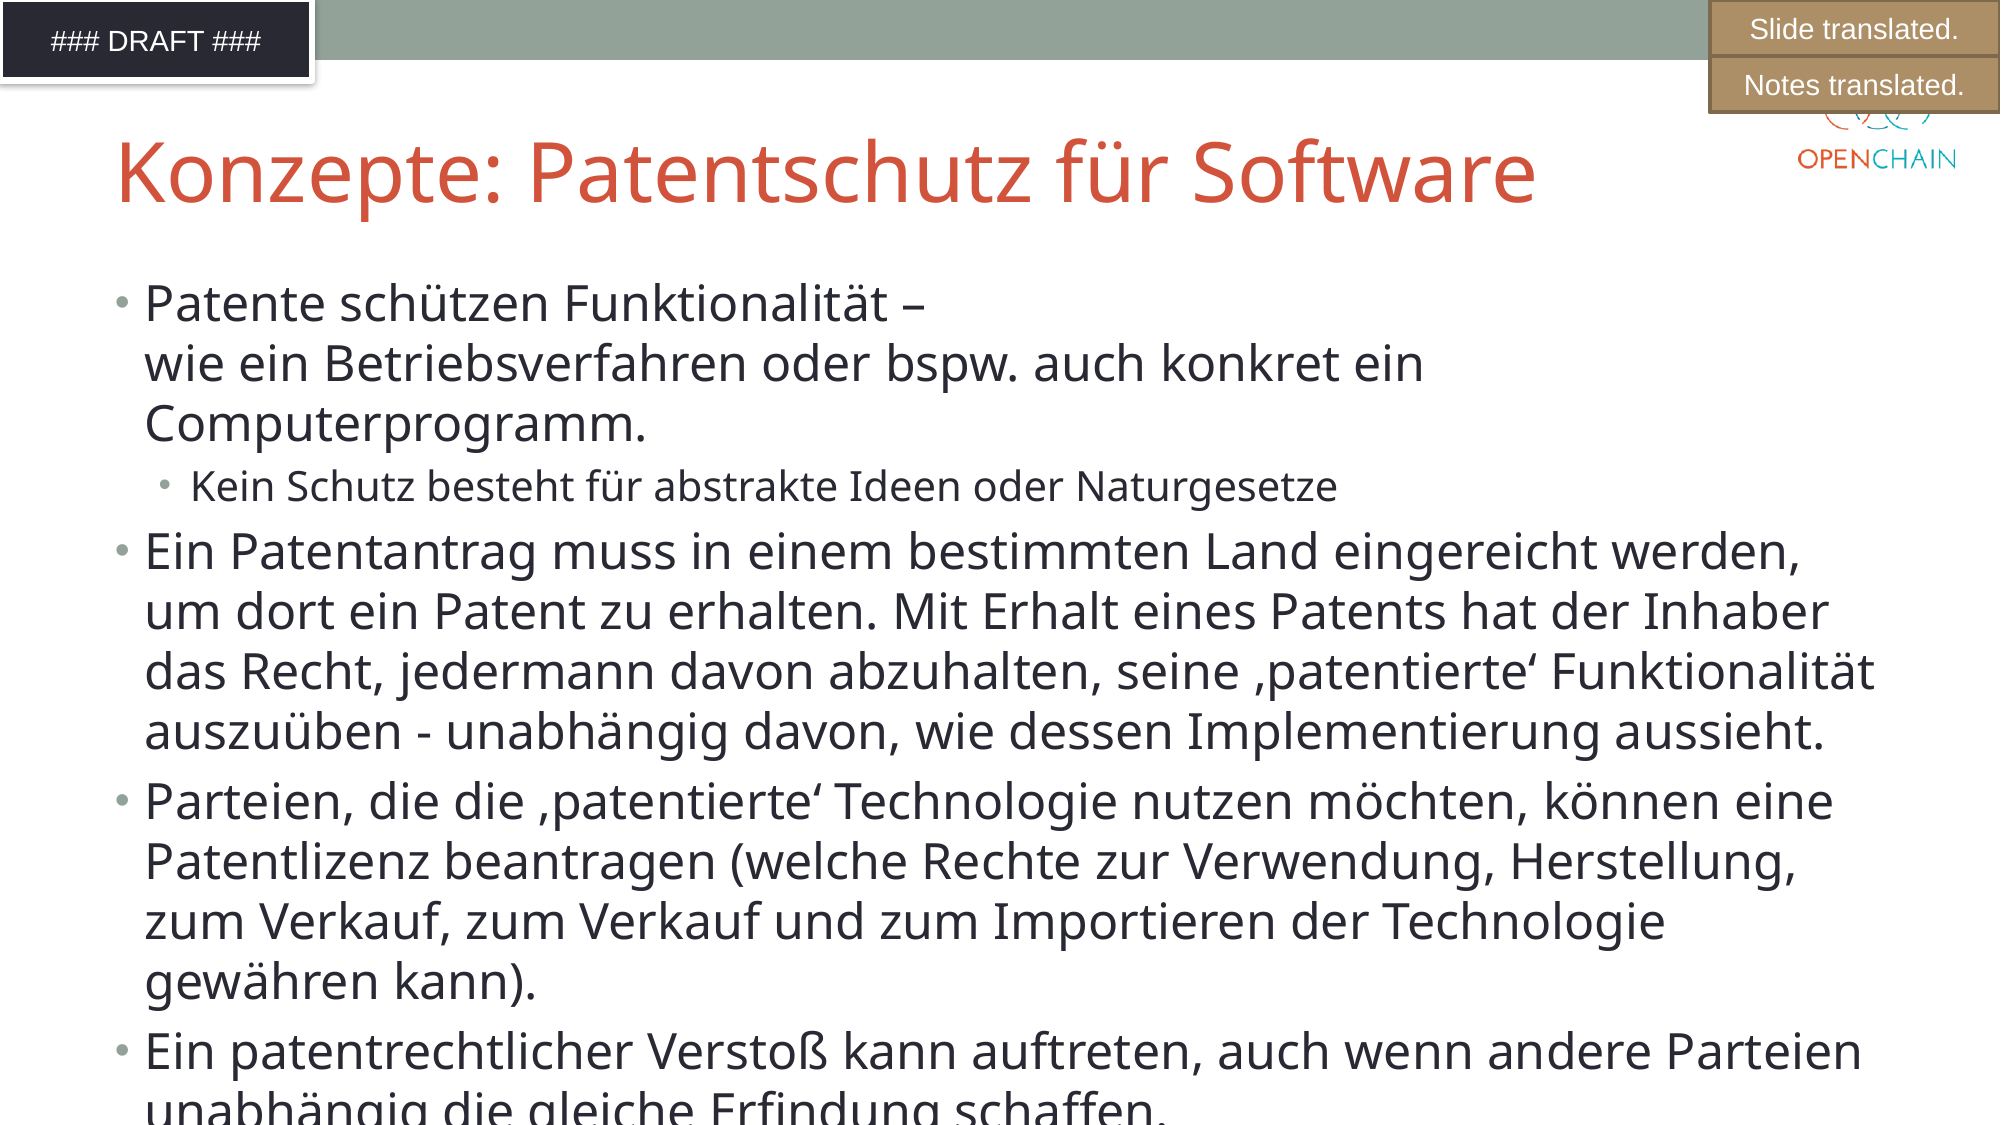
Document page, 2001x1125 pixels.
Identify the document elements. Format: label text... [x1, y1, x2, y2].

picture [1900, 114, 1955, 169]
text_box Slide translated. [1708, 0, 2000, 54]
title Konzepte: Patentschutz für Software [99, 87, 1900, 250]
text_box Notes translated. [1708, 54, 2000, 114]
list Patente schützen Funktionalität – wie ein Betriebsverfahren oder bspw. auch konkret ein Computerprogramm. Kein Schutz besteht für abstrakte Ideen oder Naturgesetze Ein Patentantrag muss in einem bestimmten Land eingereicht werden, um dort ein Patent zu erhalten. Mit Erhalt eines Patents hat der Inhaber das Recht, jedermann davon abzuhalten, seine ‚patentierte‘ Funktionalität auszuüben - unabhängig davon, wie dessen Implementierung aussieht. Parteien, die die ‚patentierte‘ Technologie nutzen möchten, können eine Patentlizenz beantragen (welche Rechte zur Verwendung, Herstellung, zum Verkauf, zum Verkauf und zum Importieren der Technologie gewähren kann). Ein patentrechtlicher Verstoß kann auftreten, auch wenn andere Parteien unabhängig die gleiche Erfindung schaffen. [99, 263, 1900, 1064]
